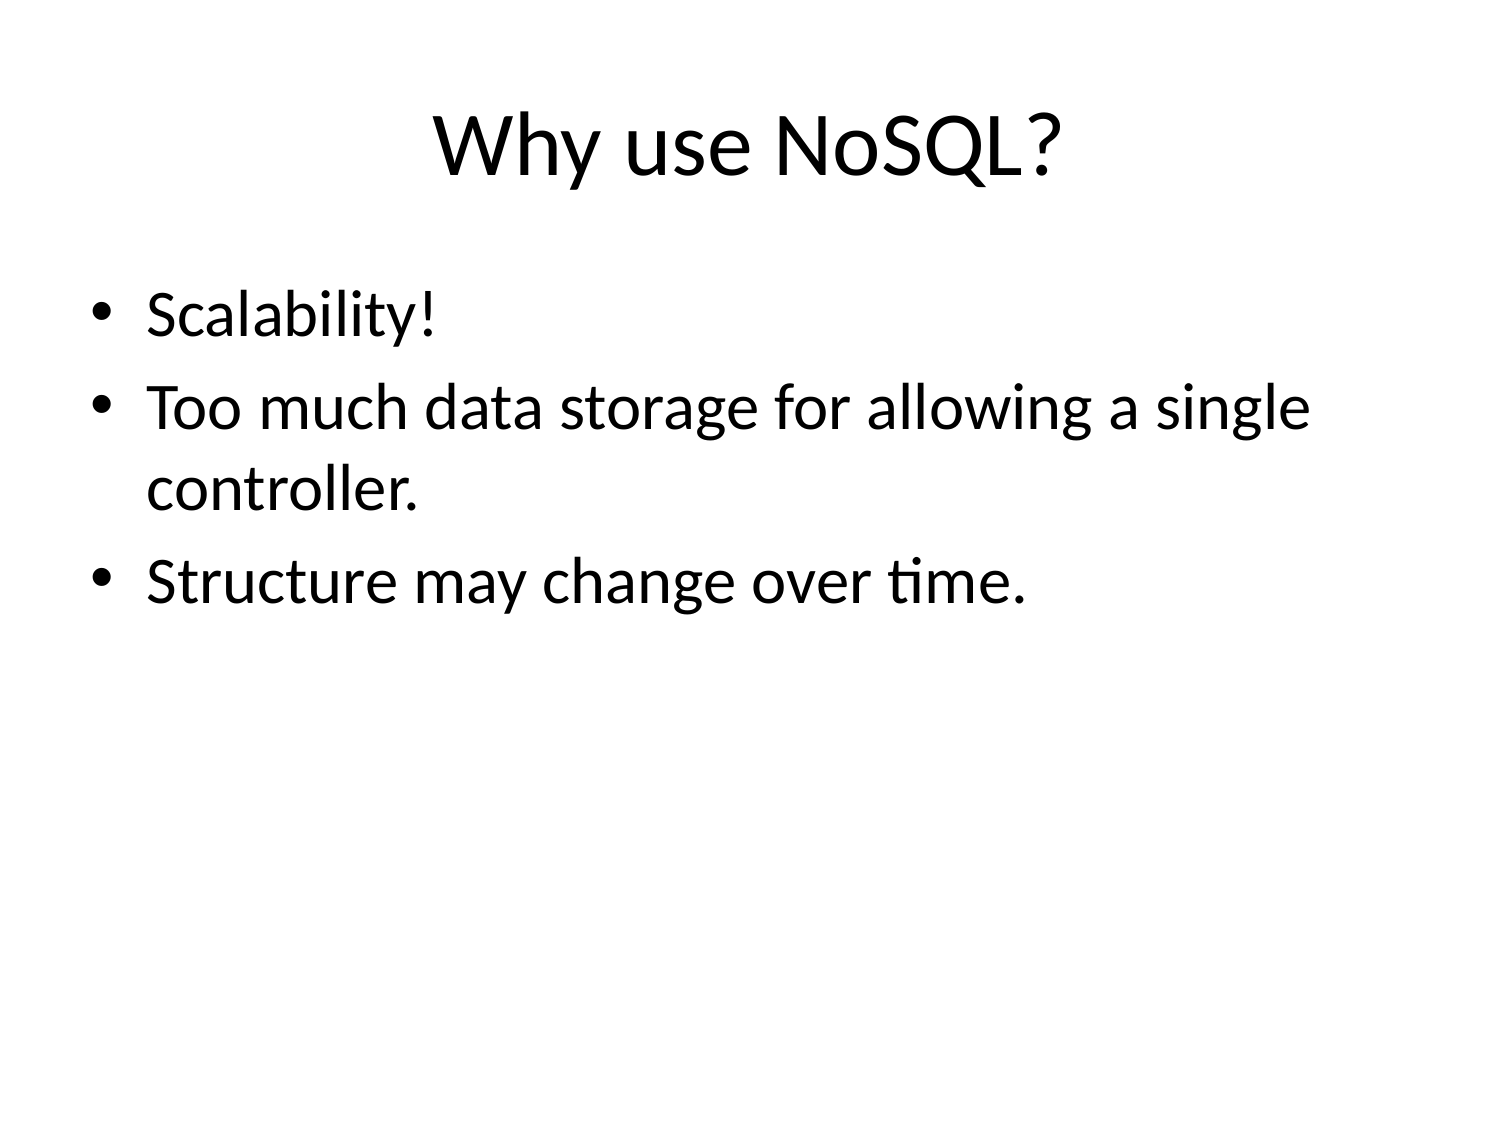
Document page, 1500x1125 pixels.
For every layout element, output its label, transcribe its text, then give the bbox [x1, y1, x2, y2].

list Scalability! Too much data storage for allowing a single controller. Structure may change over time. [75, 262, 1425, 1005]
title Why use NoSQL? [75, 45, 1425, 233]
